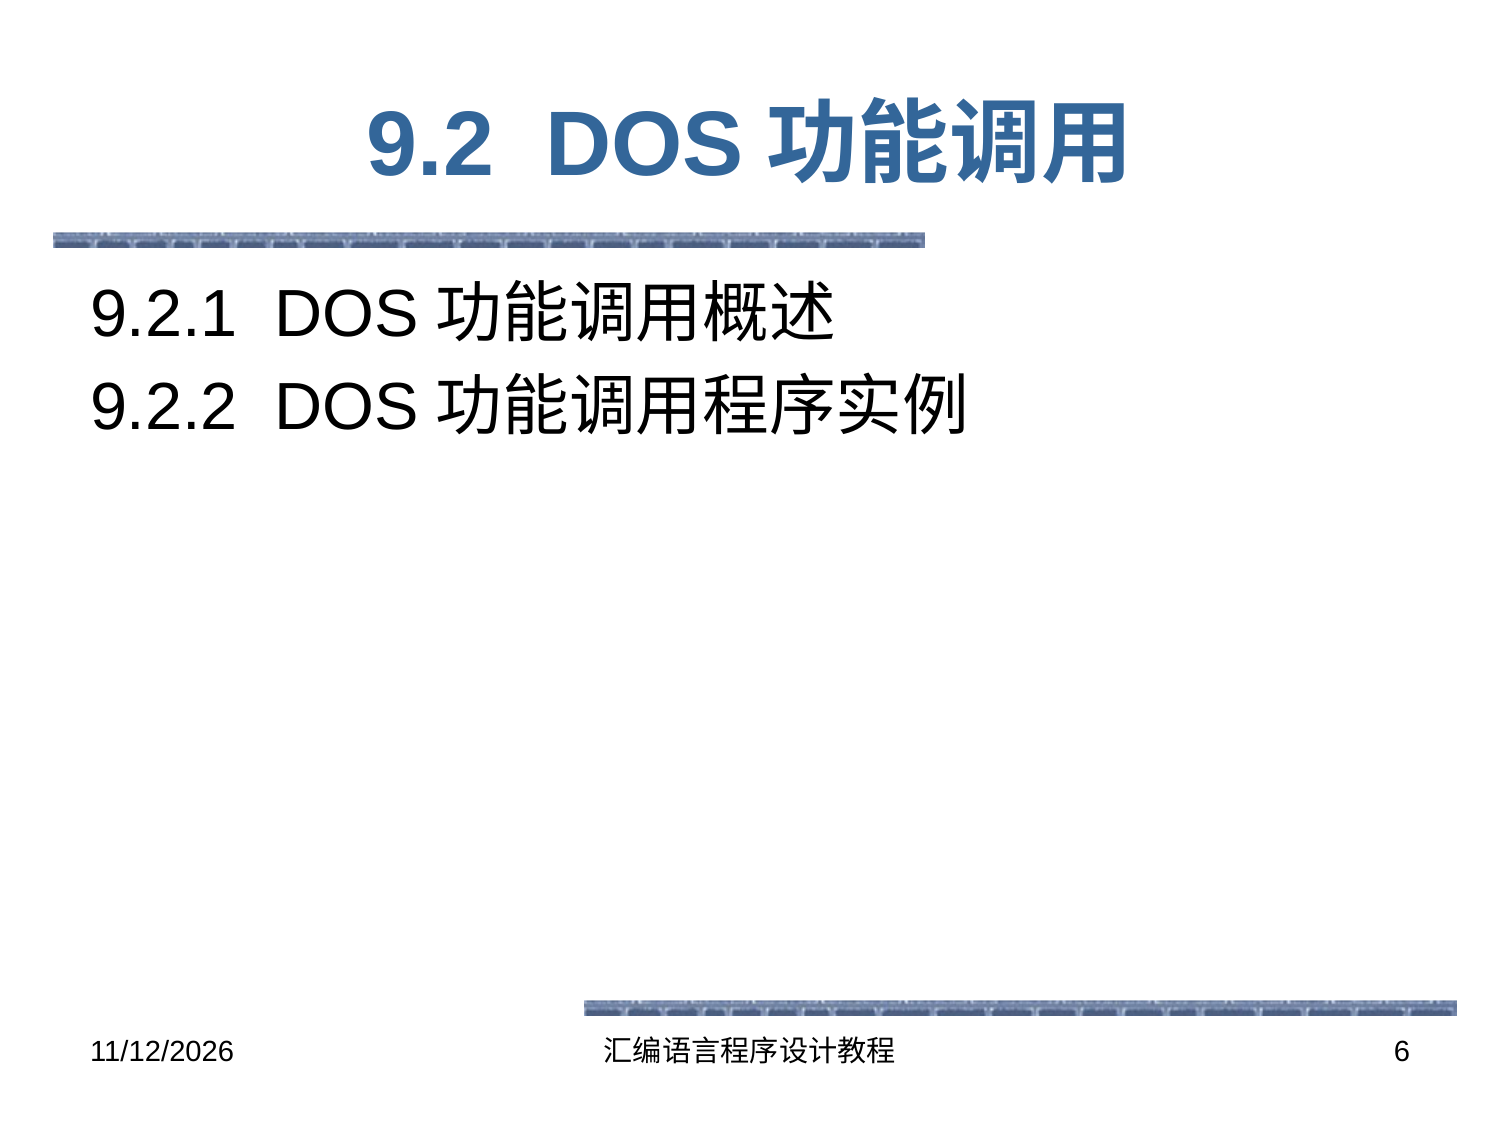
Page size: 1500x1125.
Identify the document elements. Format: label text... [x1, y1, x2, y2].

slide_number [74, 1024, 426, 1103]
footer 汇编语言程序设计教程 [512, 1024, 988, 1103]
picture [584, 999, 1457, 1016]
picture [53, 231, 925, 248]
slide_number 6 [1074, 1024, 1426, 1103]
list 9.2.1 DOS功能调用概述 9.2.2 DOS功能调用程序实例 [74, 262, 1426, 1006]
title 9.2 DOS功能调用 [74, 44, 1426, 233]
